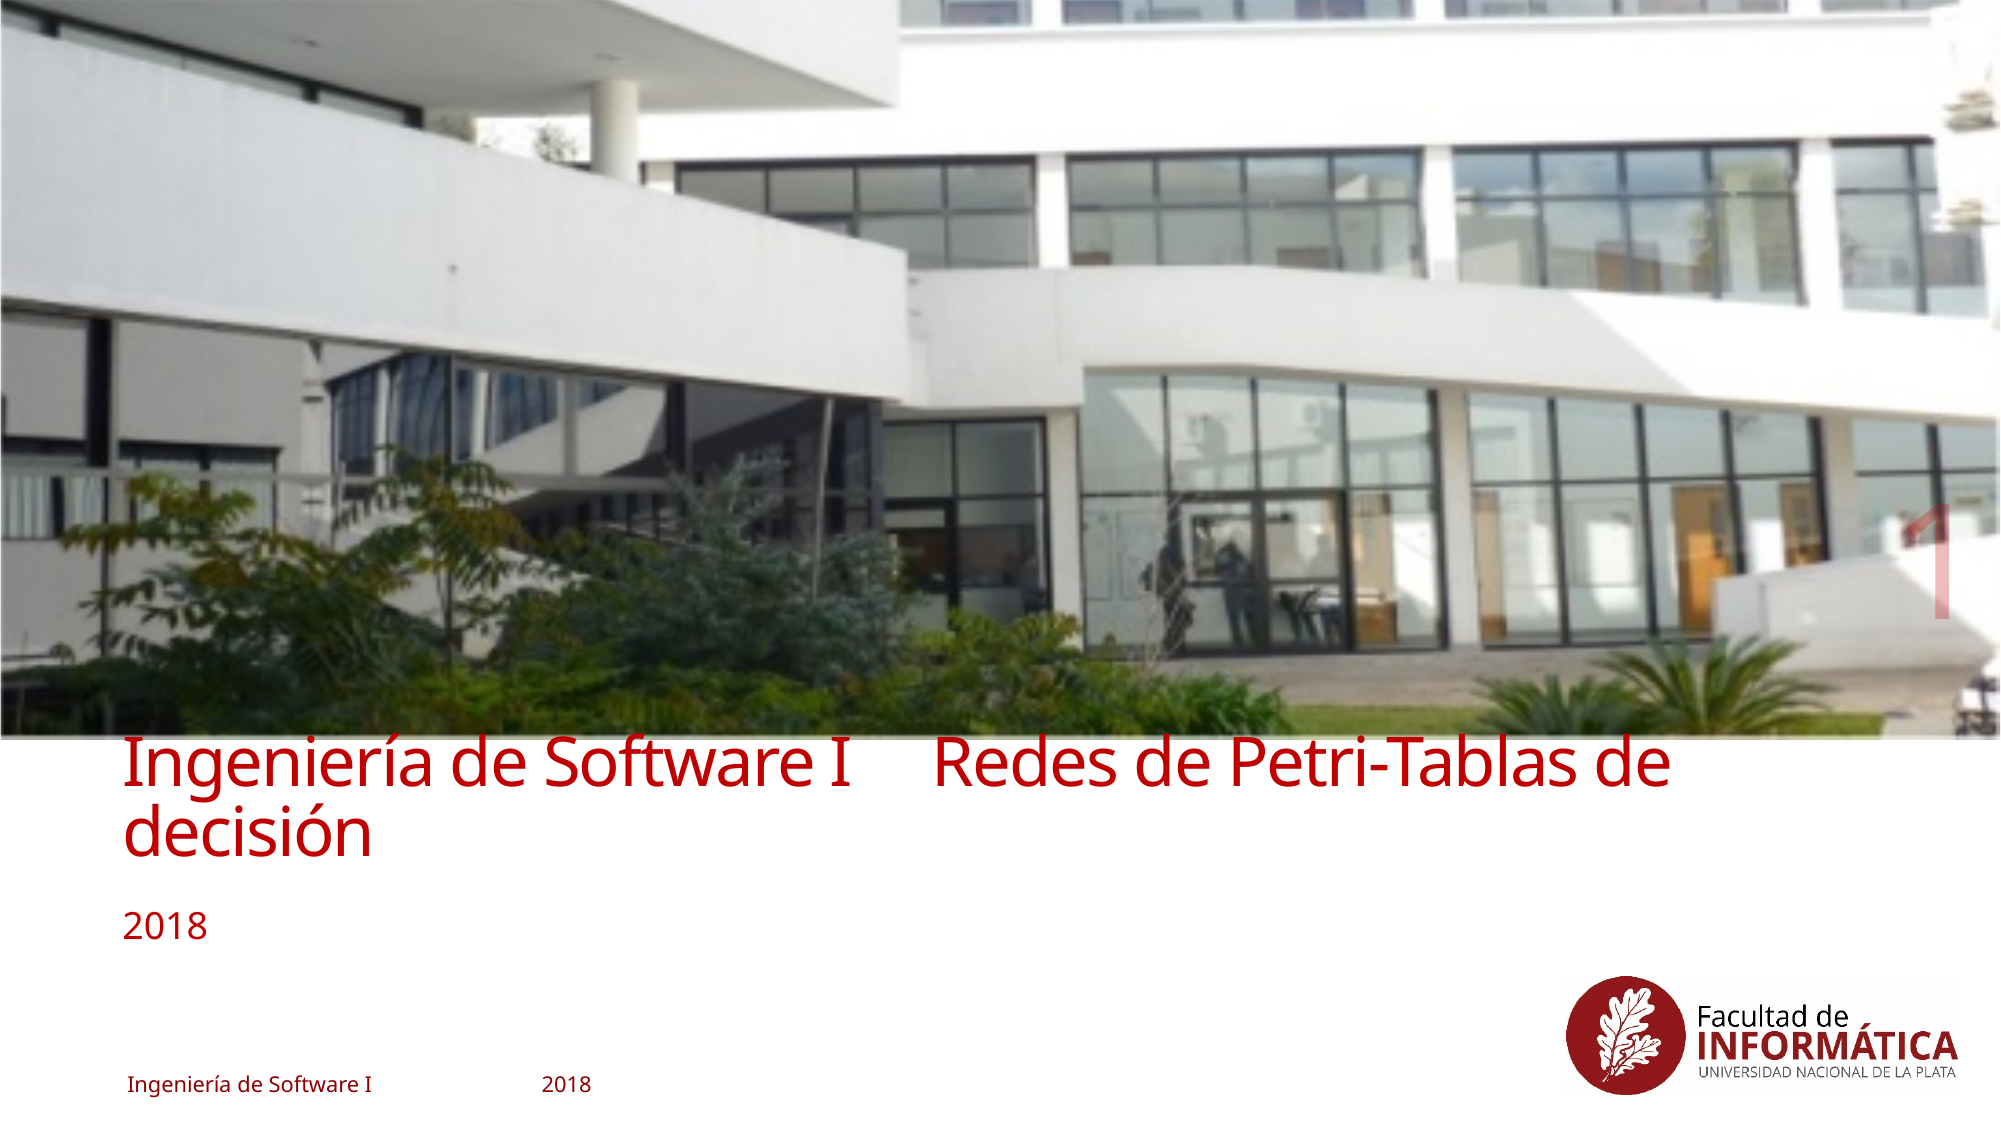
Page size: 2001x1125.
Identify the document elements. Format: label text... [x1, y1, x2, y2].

slide_number 1 [1520, 456, 2000, 686]
picture [1566, 976, 1958, 1095]
footer Ingeniería de Software I [112, 1063, 481, 1113]
title Ingeniería de Software I Redes de Petri-Tablas de decisión [107, 777, 1876, 878]
slide_number 2018 [526, 1063, 1202, 1101]
picture [0, 0, 2001, 740]
list 2018 [107, 900, 1622, 988]
